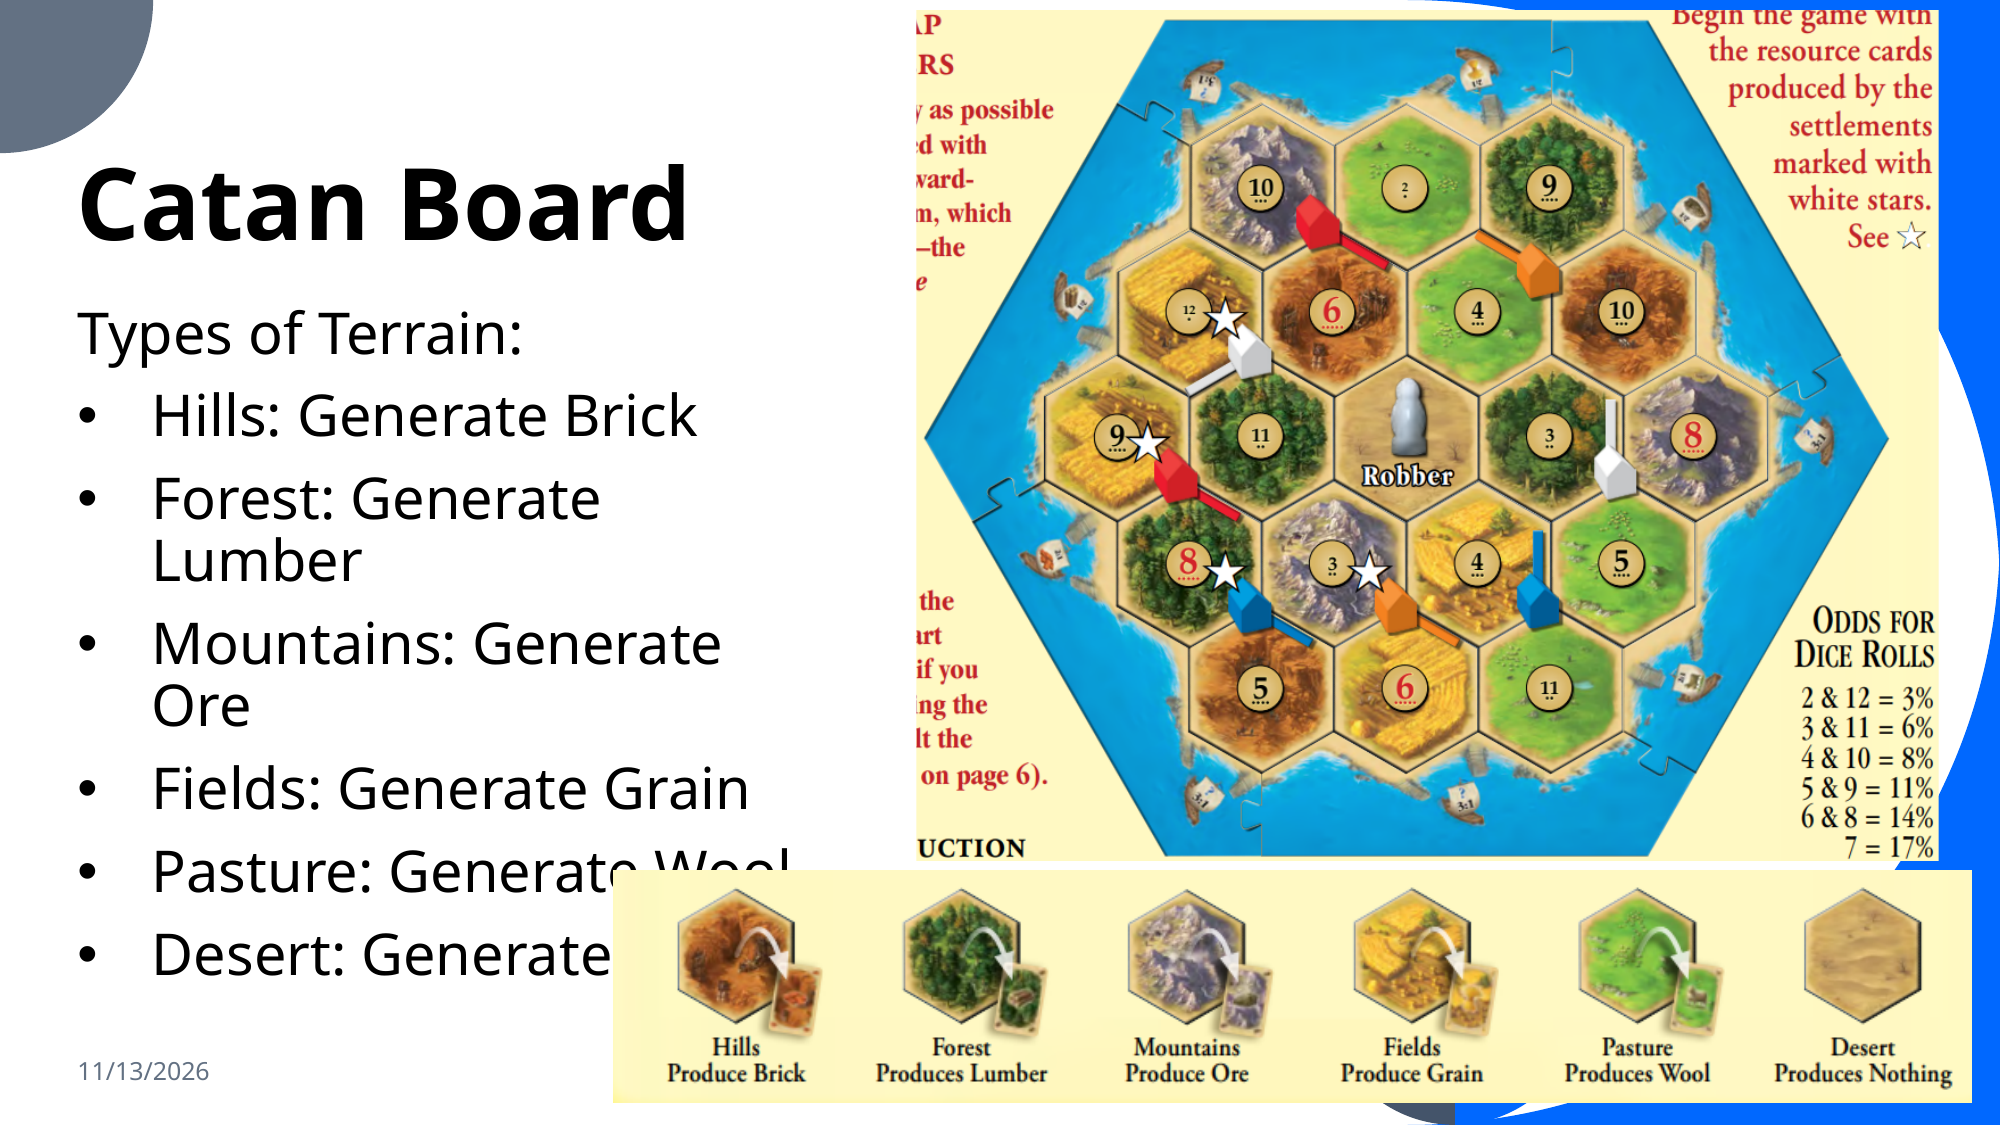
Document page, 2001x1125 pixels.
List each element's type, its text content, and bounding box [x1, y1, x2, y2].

title Catan Board [61, 52, 916, 270]
list Types of Terrain: Hills: Generate Brick Forest: Generate Lumber Mountains: Generate Ore Fields: Generate Grain Pasture: Generate Wool Desert: Generate None [62, 296, 810, 1003]
picture [916, 10, 1939, 861]
picture [613, 870, 1972, 1103]
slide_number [62, 1042, 513, 1103]
